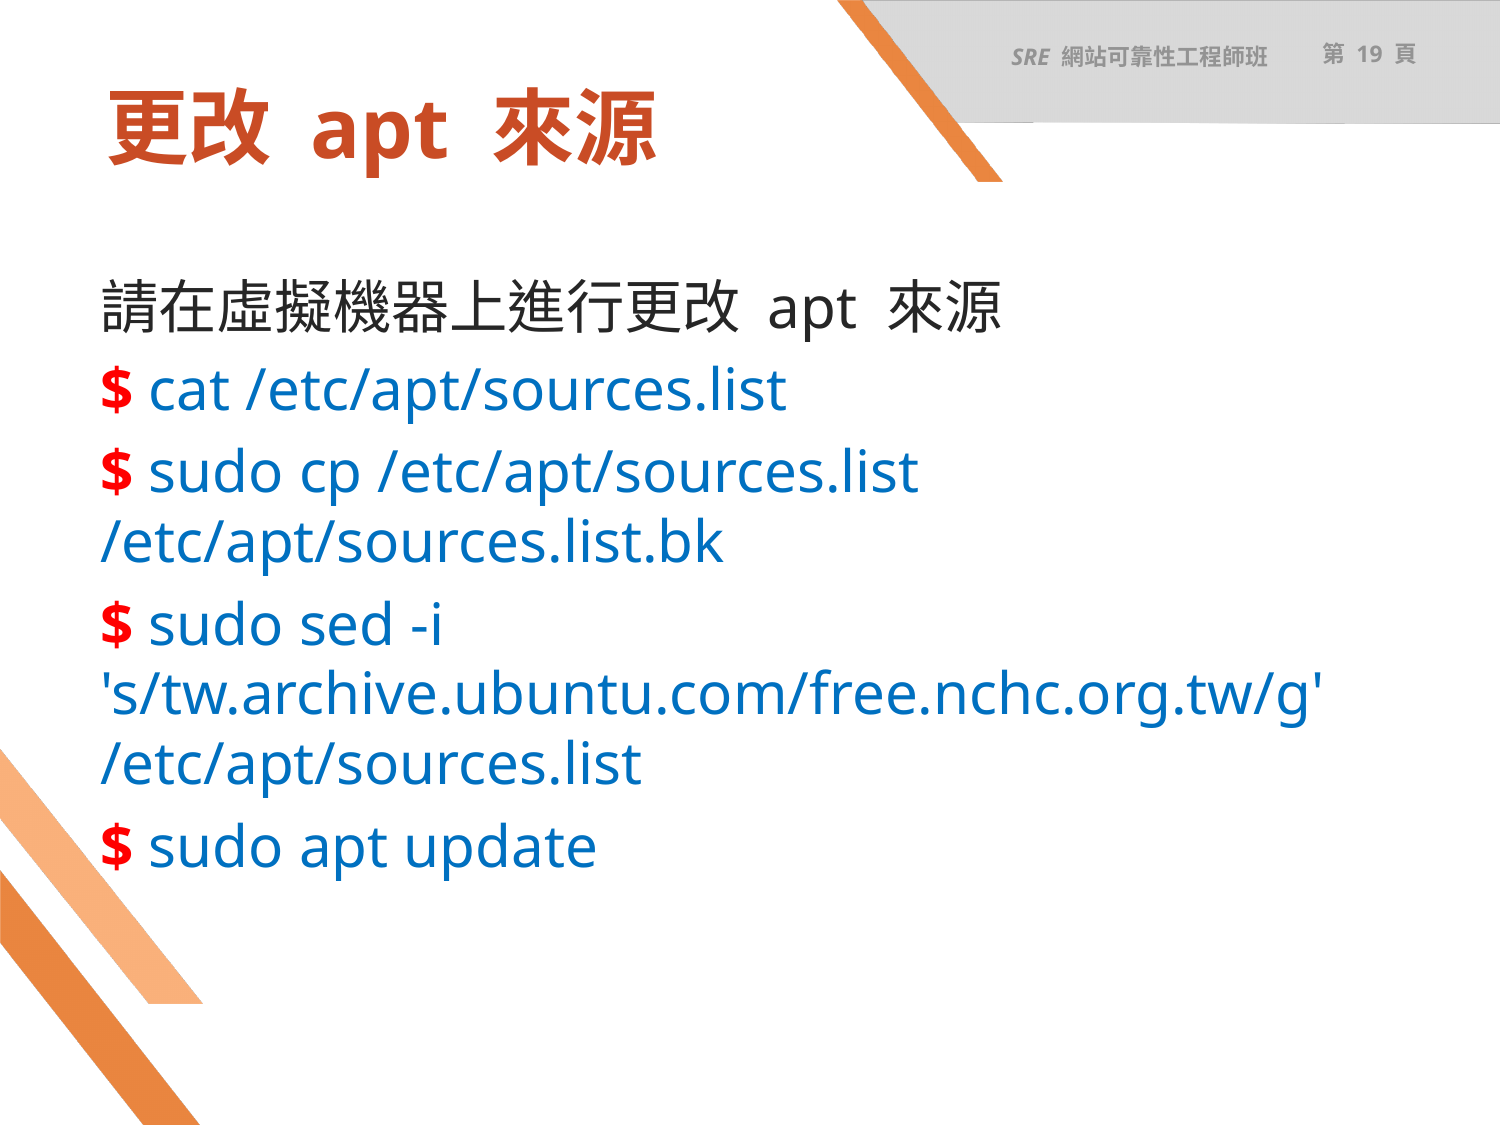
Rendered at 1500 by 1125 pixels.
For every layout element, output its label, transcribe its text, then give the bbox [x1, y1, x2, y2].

footer SRE 網站可靠性工程師班 [987, 28, 1293, 78]
slide_number 第 19 頁 [1305, 28, 1436, 78]
list 請在虛擬機器上進行更改 apt 來源 $ cat /etc/apt/sources.list $ sudo cp /etc/apt/sources.list /etc/apt/sources.list.bk $ sudo sed -i 's/tw.archive.ubuntu.com/free.nchc.org.tw/g' /etc/apt/sources.list $ sudo apt update [75, 262, 1425, 1013]
picture [837, 0, 1500, 182]
picture [0, 745, 200, 1125]
title 更改 apt 來源 [75, 59, 875, 191]
